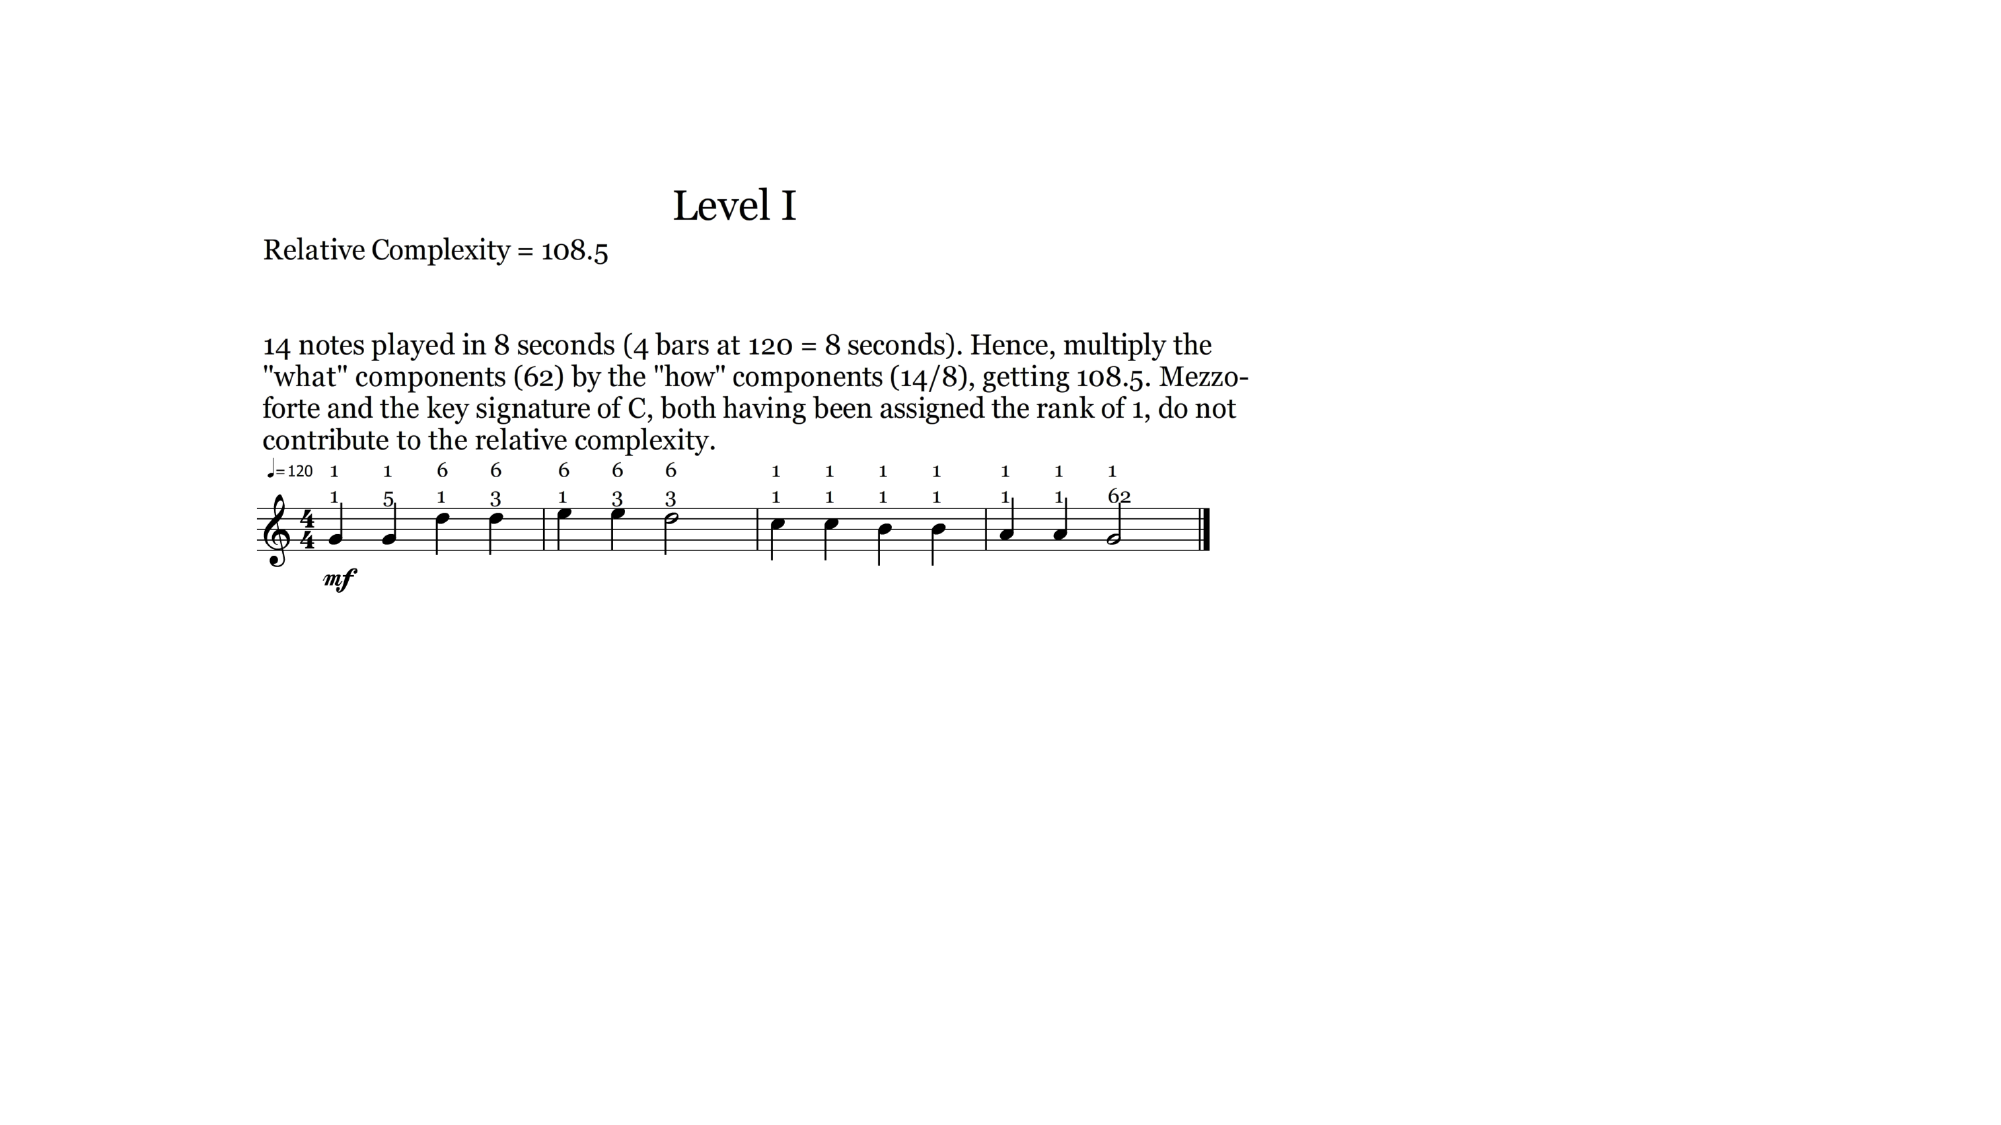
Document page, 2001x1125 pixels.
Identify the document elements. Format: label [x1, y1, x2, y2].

picture [155, 84, 1278, 1125]
